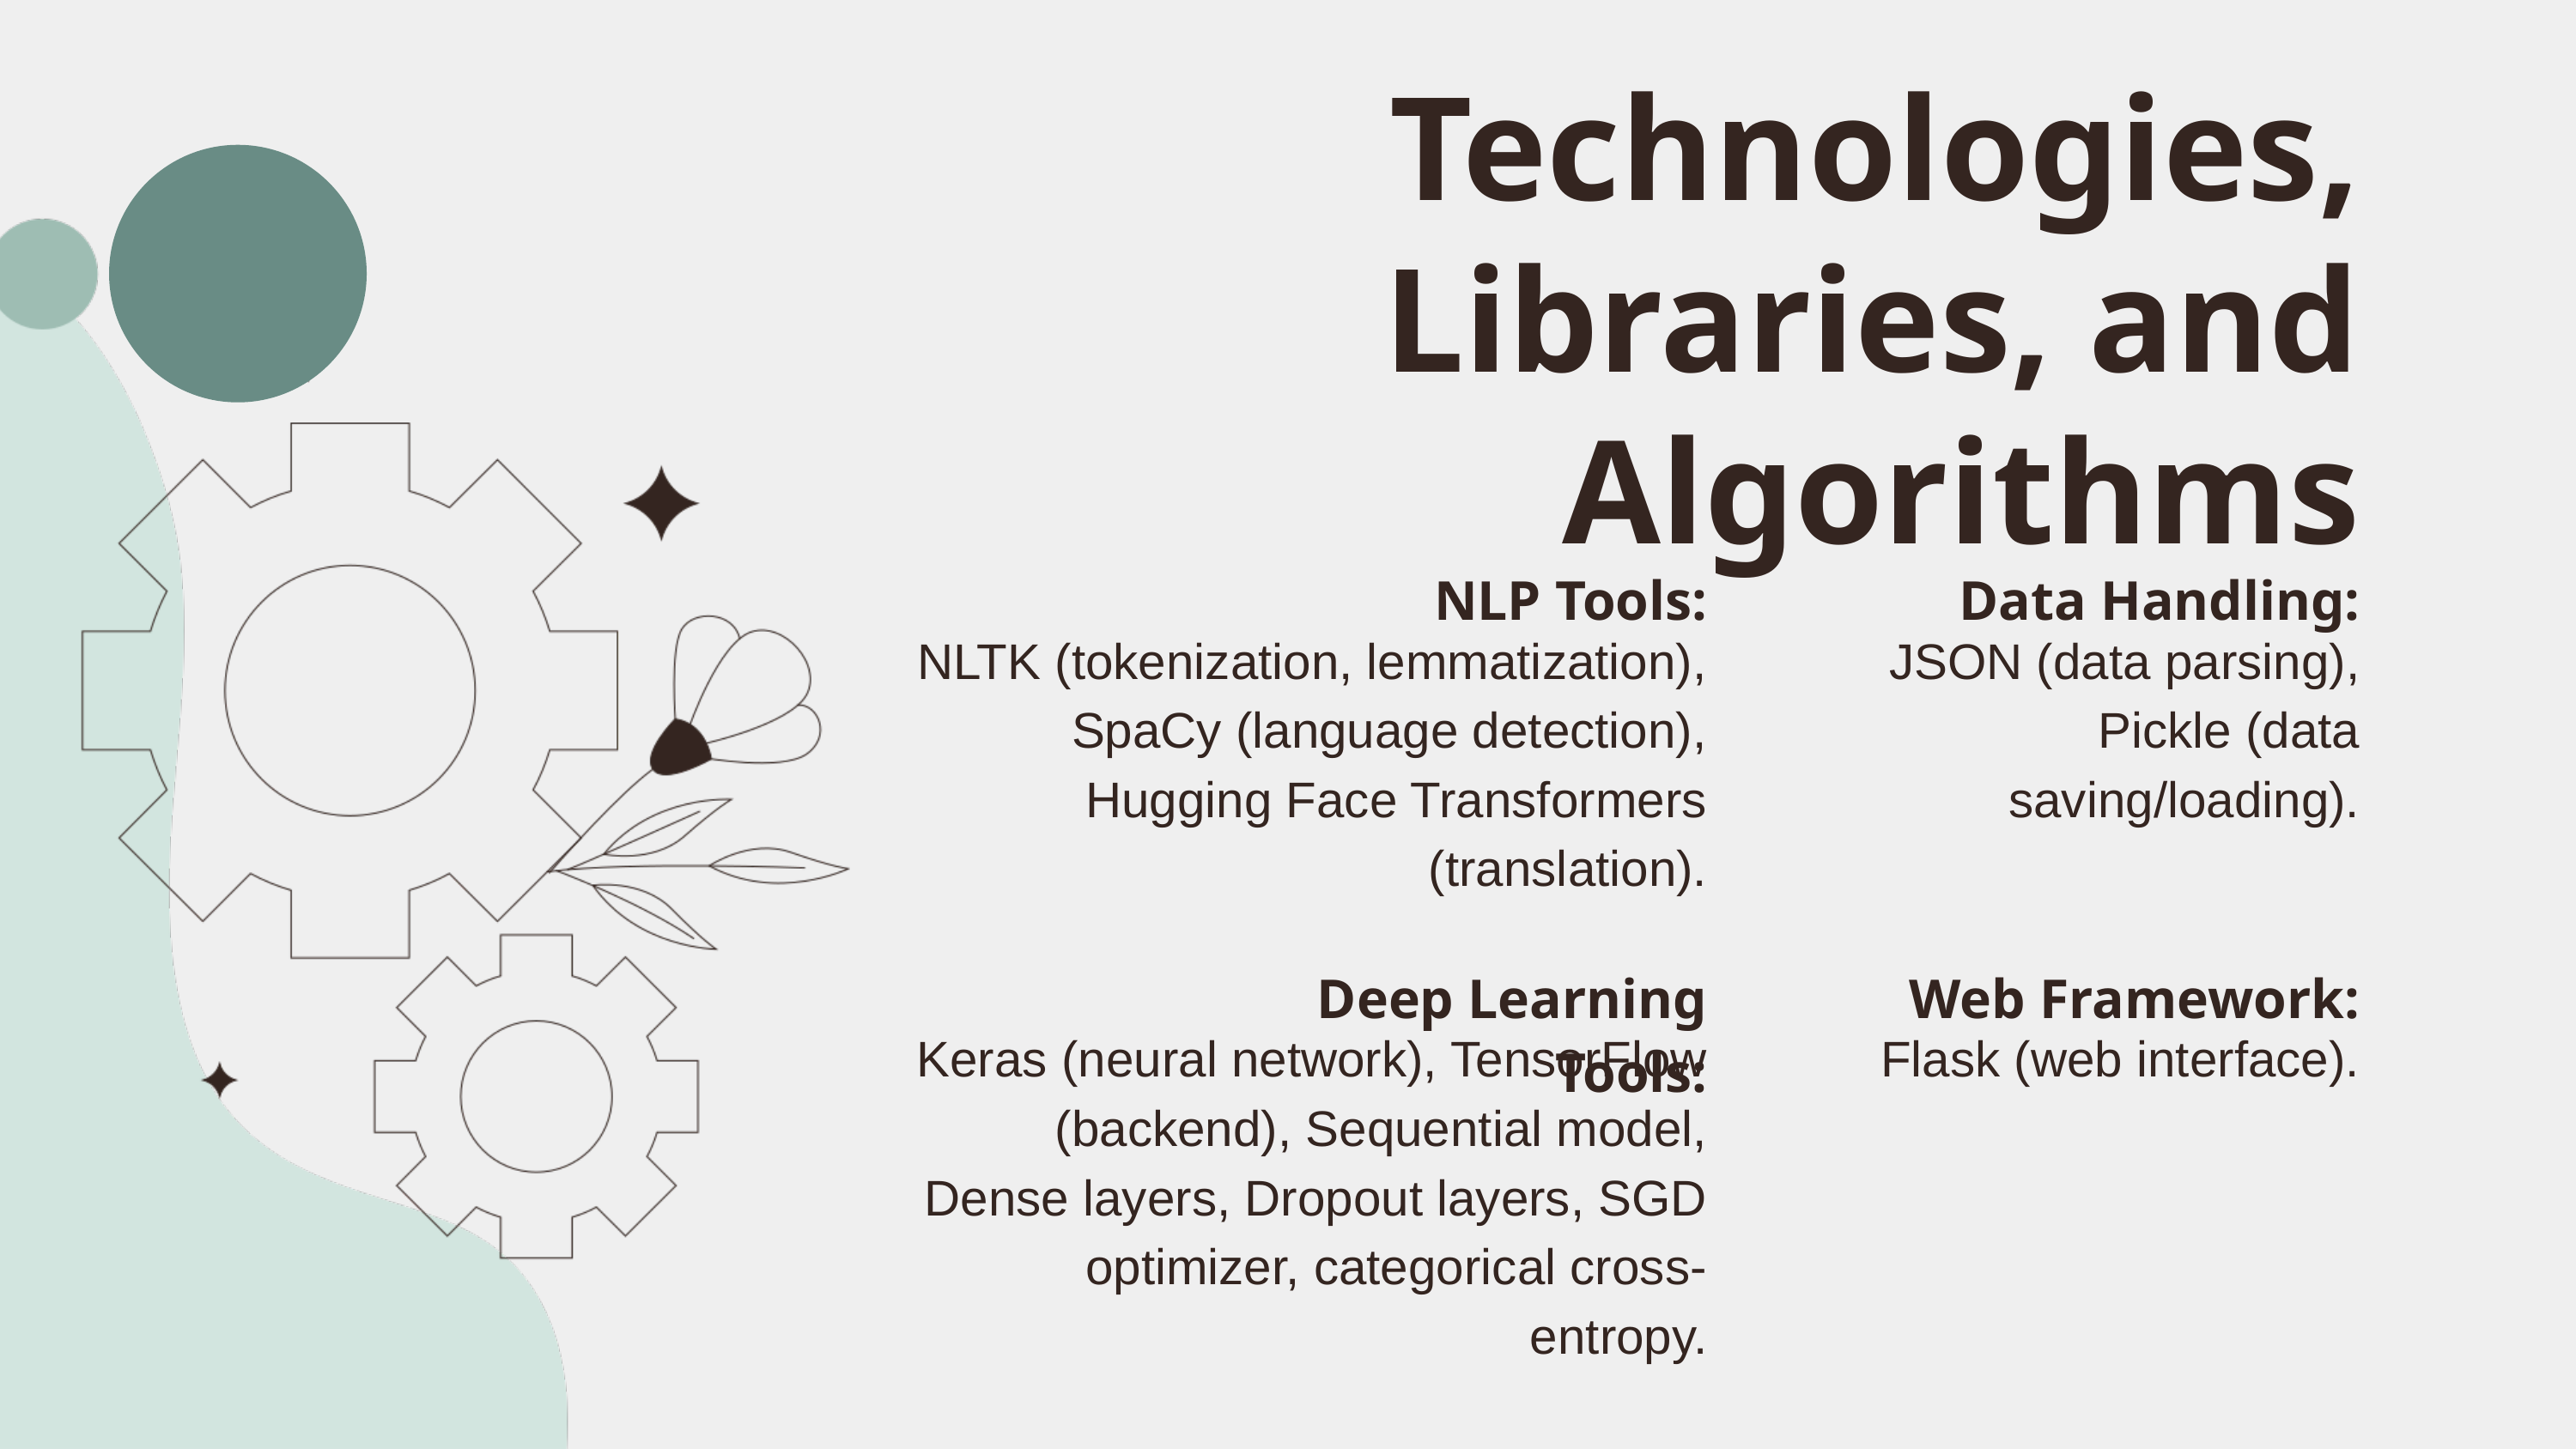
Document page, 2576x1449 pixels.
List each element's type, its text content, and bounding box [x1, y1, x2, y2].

text_box Deep Learning Tools: [1152, 955, 1708, 1103]
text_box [108, 144, 368, 403]
text_box JSON (data parsing), Pickle (data saving/loading). [1805, 631, 2360, 828]
text_box Technologies, Libraries, and Algorithms [849, 58, 2360, 573]
text_box Web Framework: [1805, 955, 2360, 1029]
text_box Data Handling: [1805, 556, 2360, 631]
text_box NLP Tools: [1152, 556, 1708, 631]
text_box [0, 197, 850, 1449]
text_box NLTK (tokenization, lemmatization), SpaCy (language detection), Hugging Face Transformers (translation). [911, 620, 1708, 897]
text_box Keras (neural network), TensorFlow (backend), Sequential model, Dense layers, Dropout layers, SGD optimizer, categorical cross-entropy. [911, 1018, 1708, 1364]
text_box Flask (web interface). [1805, 1029, 2360, 1088]
